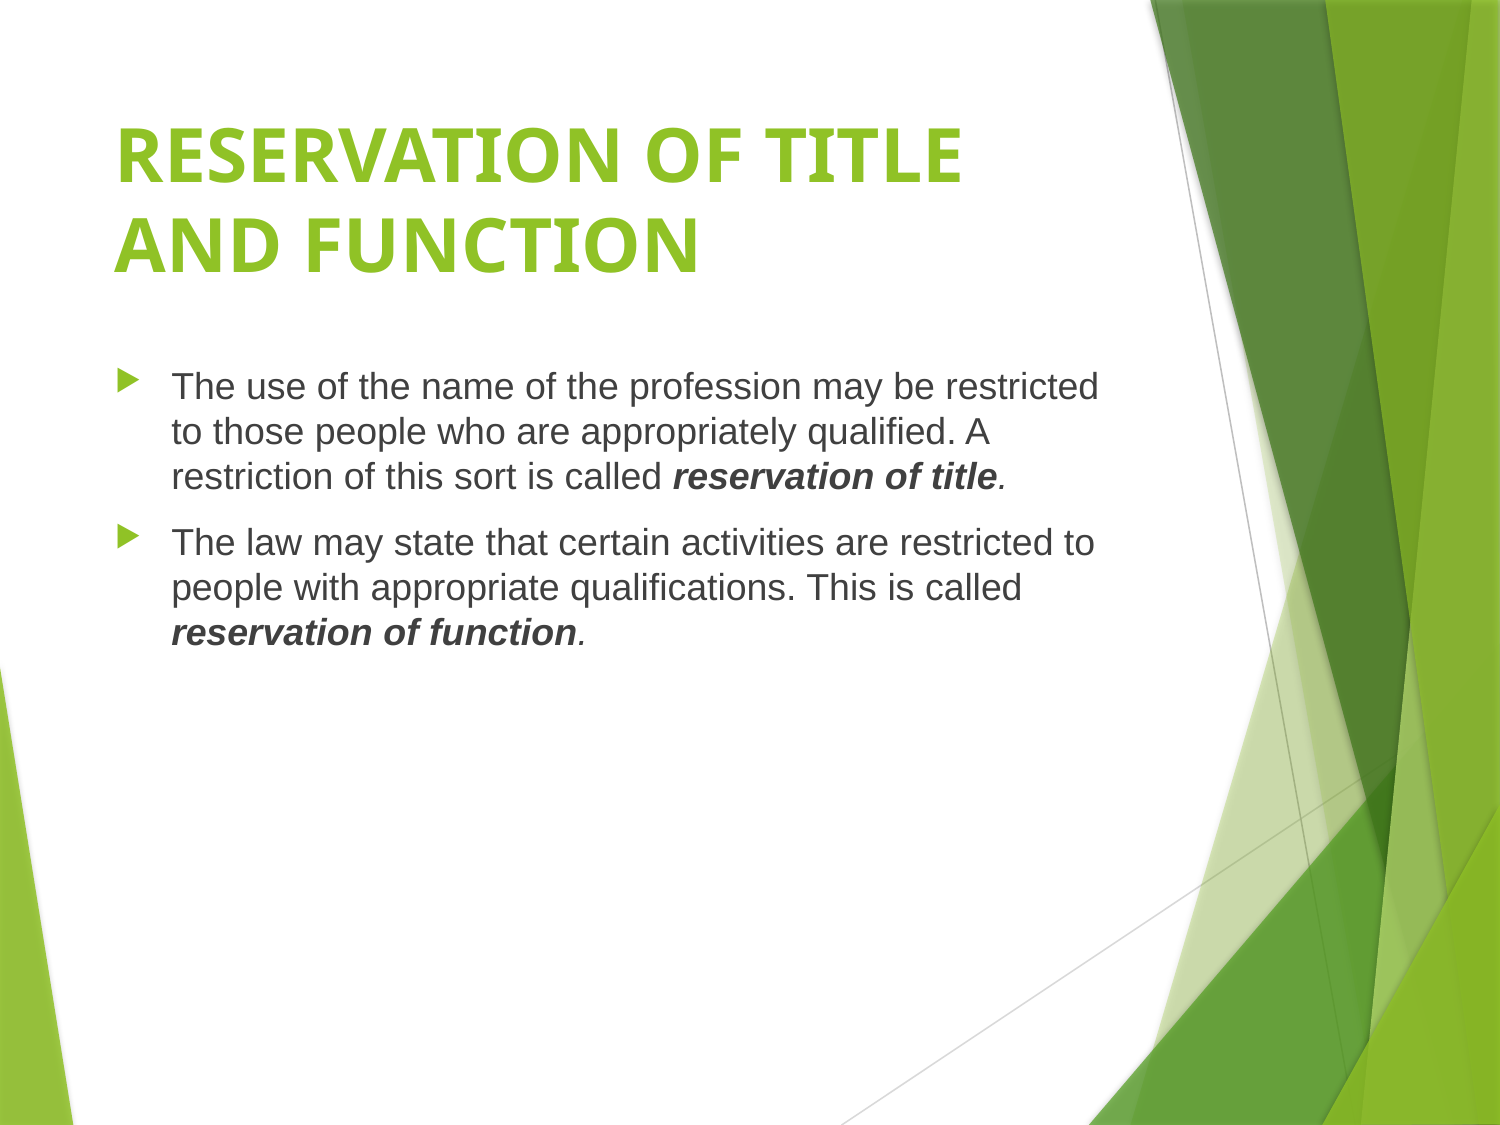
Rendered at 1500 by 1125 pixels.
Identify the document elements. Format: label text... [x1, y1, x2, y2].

title RESERVATION OF TITLE AND FUNCTION [99, 99, 1142, 317]
list The use of the name of the profession may be restricted to those people who are appropriately qualified. A restriction of this sort is called reservation of title. The law may state that certain activities are restricted to people with appropriate qualifications. This is called reservation of function. [99, 354, 1142, 992]
